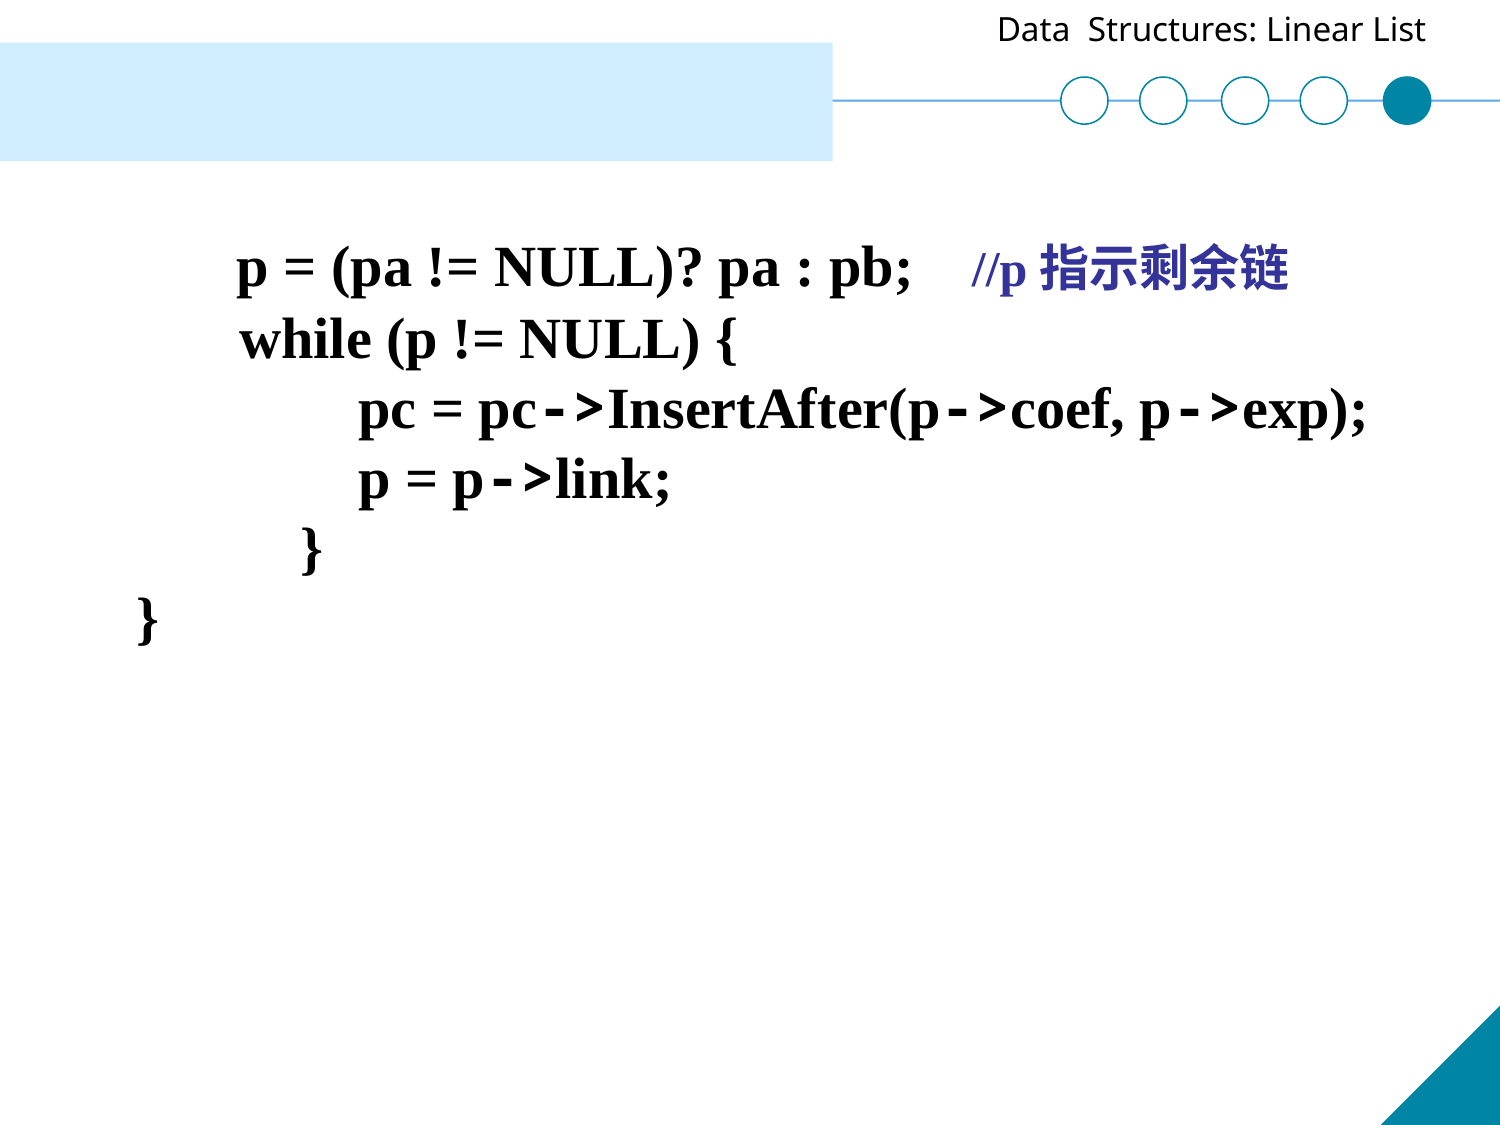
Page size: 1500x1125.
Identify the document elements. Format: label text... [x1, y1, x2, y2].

text_box [1139, 77, 1187, 125]
text_box [1383, 77, 1431, 125]
text_box [1060, 77, 1108, 125]
text_box [1221, 77, 1269, 125]
text_box [1300, 77, 1348, 125]
list p = (pa != NULL)? pa : pb; //p指示剩余链 while (p != NULL) { pc = pc->InsertAfter(p->coef, p->exp); p = p->link; } } [64, 212, 1415, 1125]
